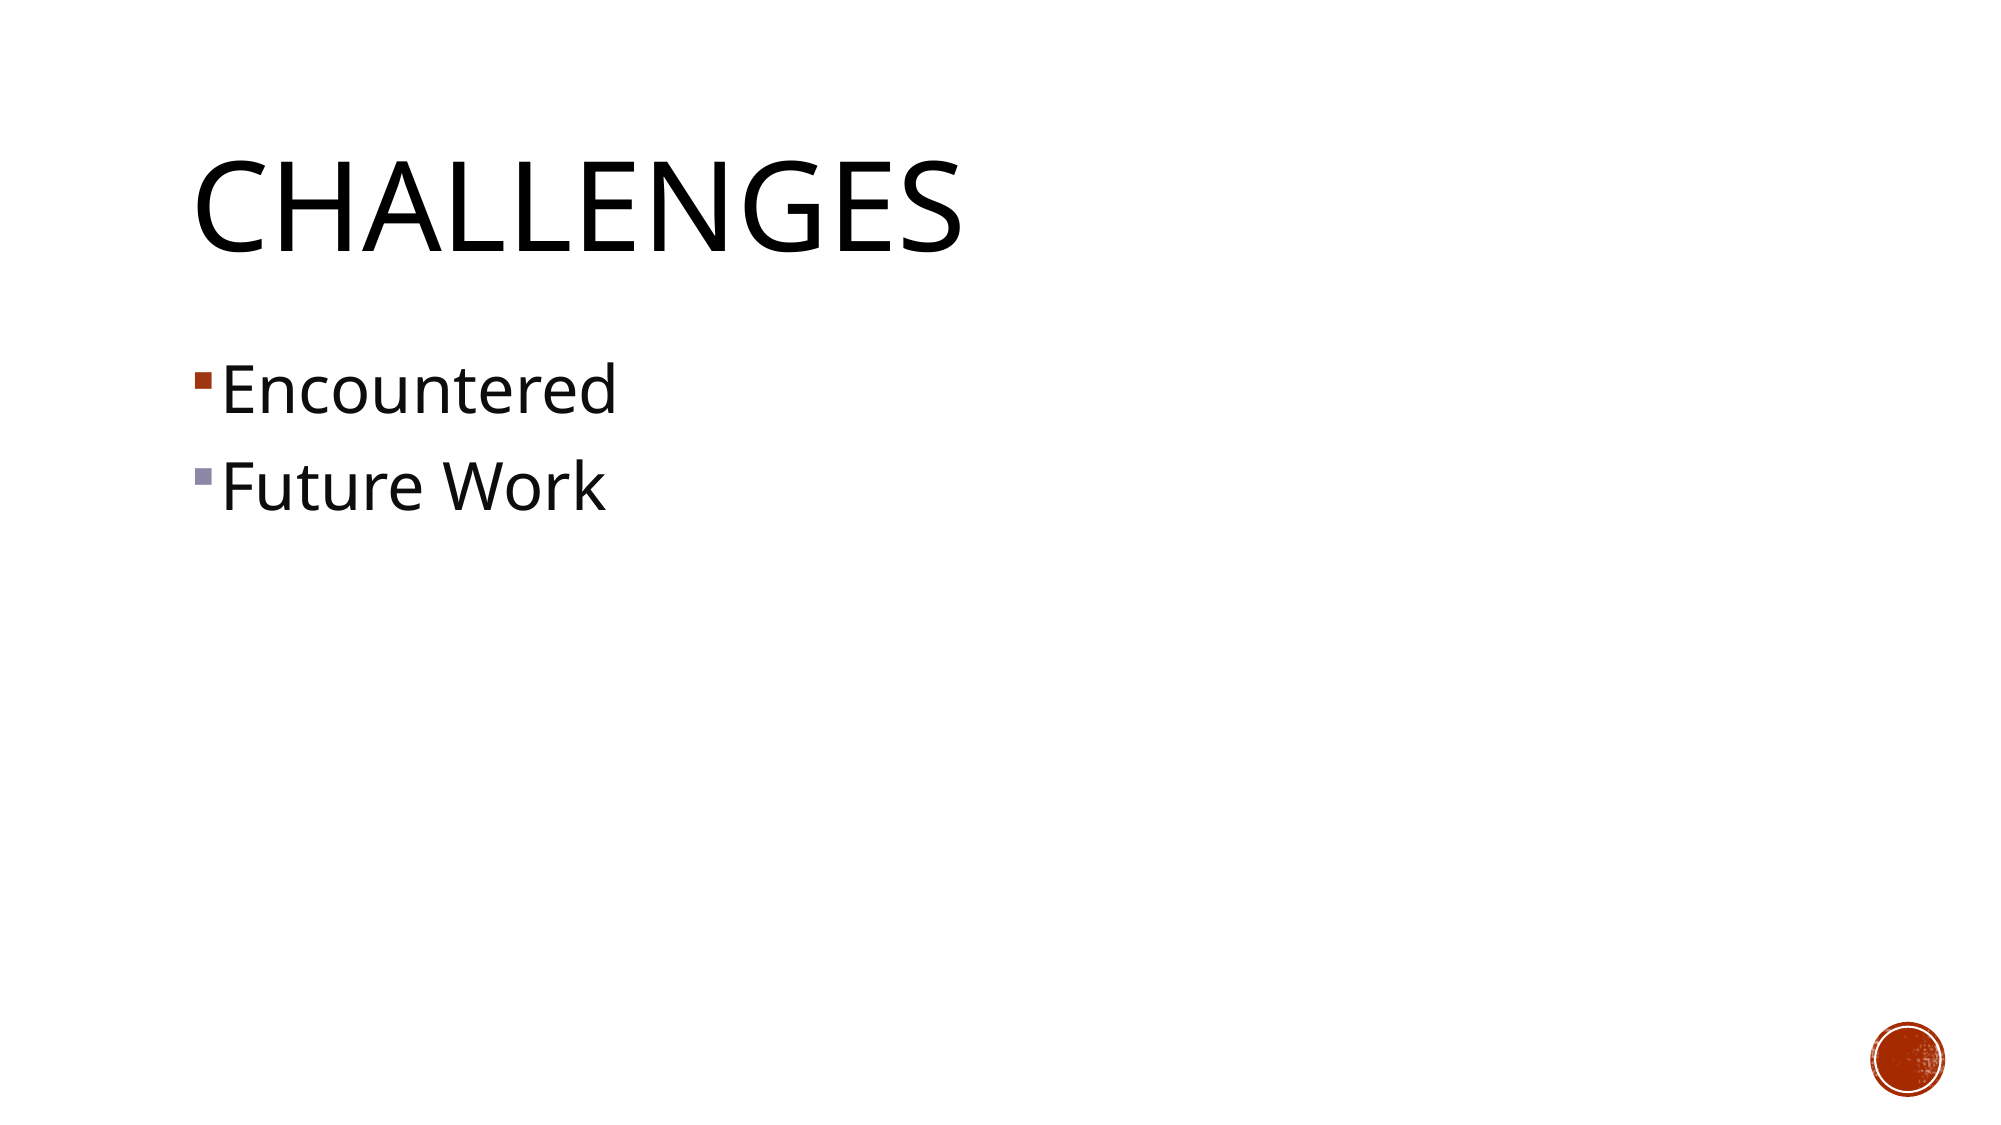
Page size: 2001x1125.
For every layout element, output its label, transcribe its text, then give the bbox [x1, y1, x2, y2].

list Encountered Future Work [175, 348, 1826, 1013]
title Challenges [175, 79, 1826, 344]
